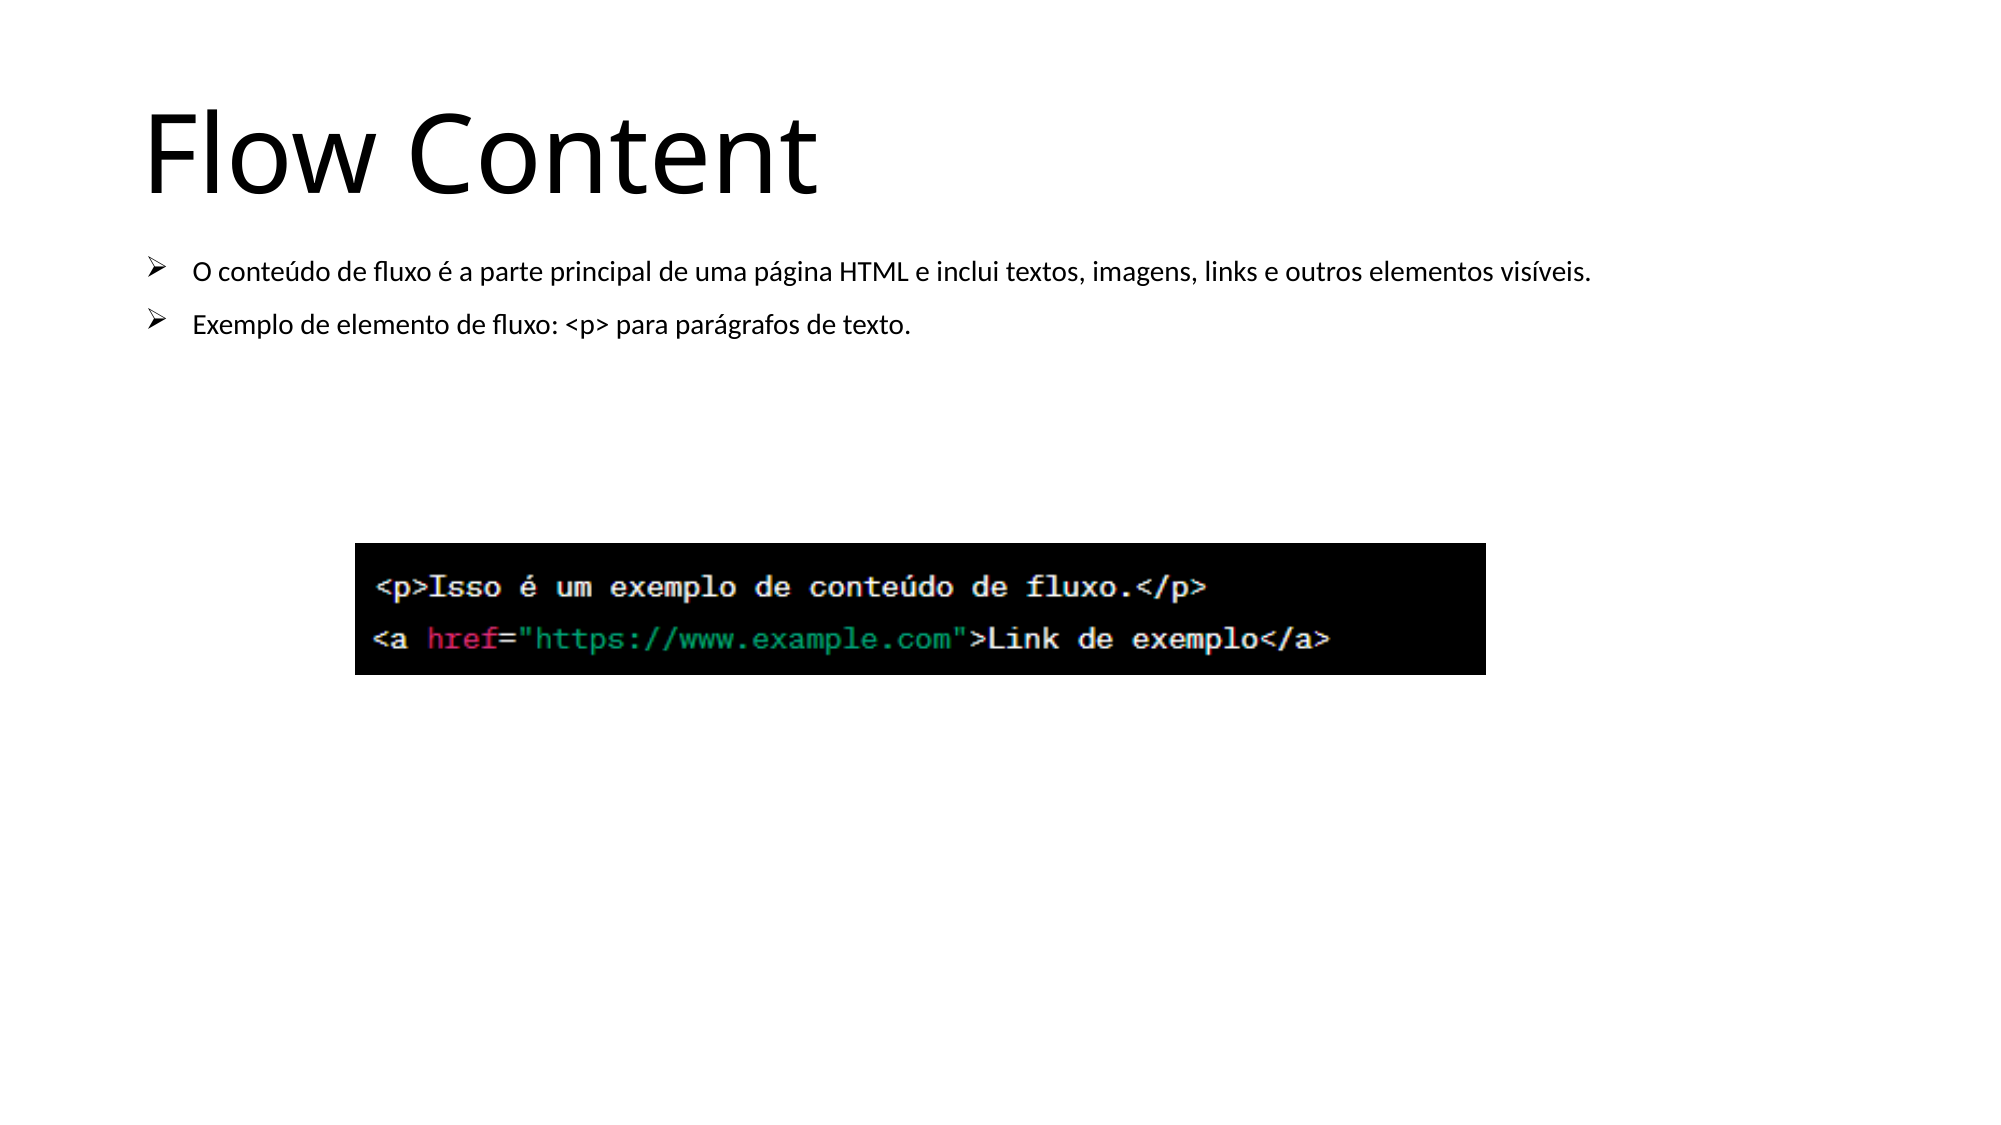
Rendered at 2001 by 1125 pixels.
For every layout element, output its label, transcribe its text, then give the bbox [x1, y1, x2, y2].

picture [355, 543, 1486, 675]
title Flow Content [106, 66, 855, 225]
subtitle O conteúdo de fluxo é a parte principal de uma página HTML e inclui textos, imagens, links e outros elementos visíveis. Exemplo de elemento de fluxo: <p> para parágrafos de texto. [130, 249, 1864, 381]
